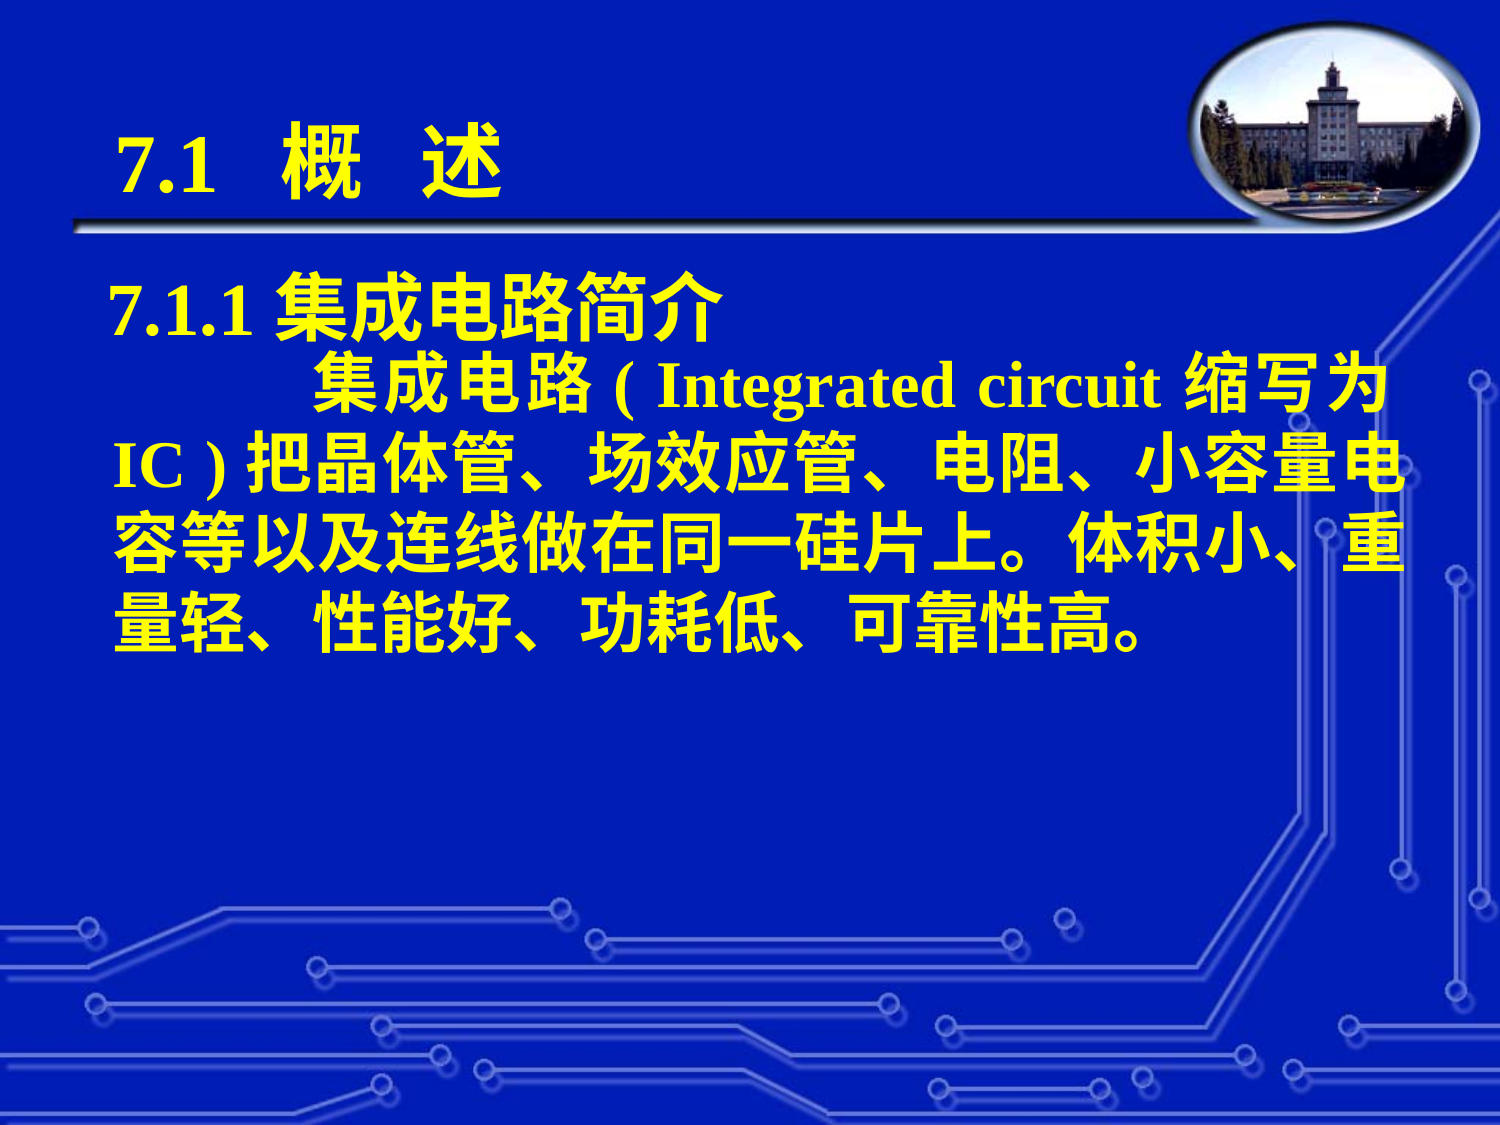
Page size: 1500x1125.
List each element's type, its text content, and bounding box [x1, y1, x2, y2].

text_box 7.1 概 述 [100, 101, 1211, 317]
text_box 7.1.1集成电路简介 [91, 252, 739, 358]
picture [0, 0, 1500, 1125]
list 集成电路( Integrated circuit缩写为IC )把晶体管、场效应管、电阻、小容量电容等以及连线做在同一硅片上。体积小、重量轻、性能好、功耗低、可靠性高。 [41, 333, 1424, 1047]
